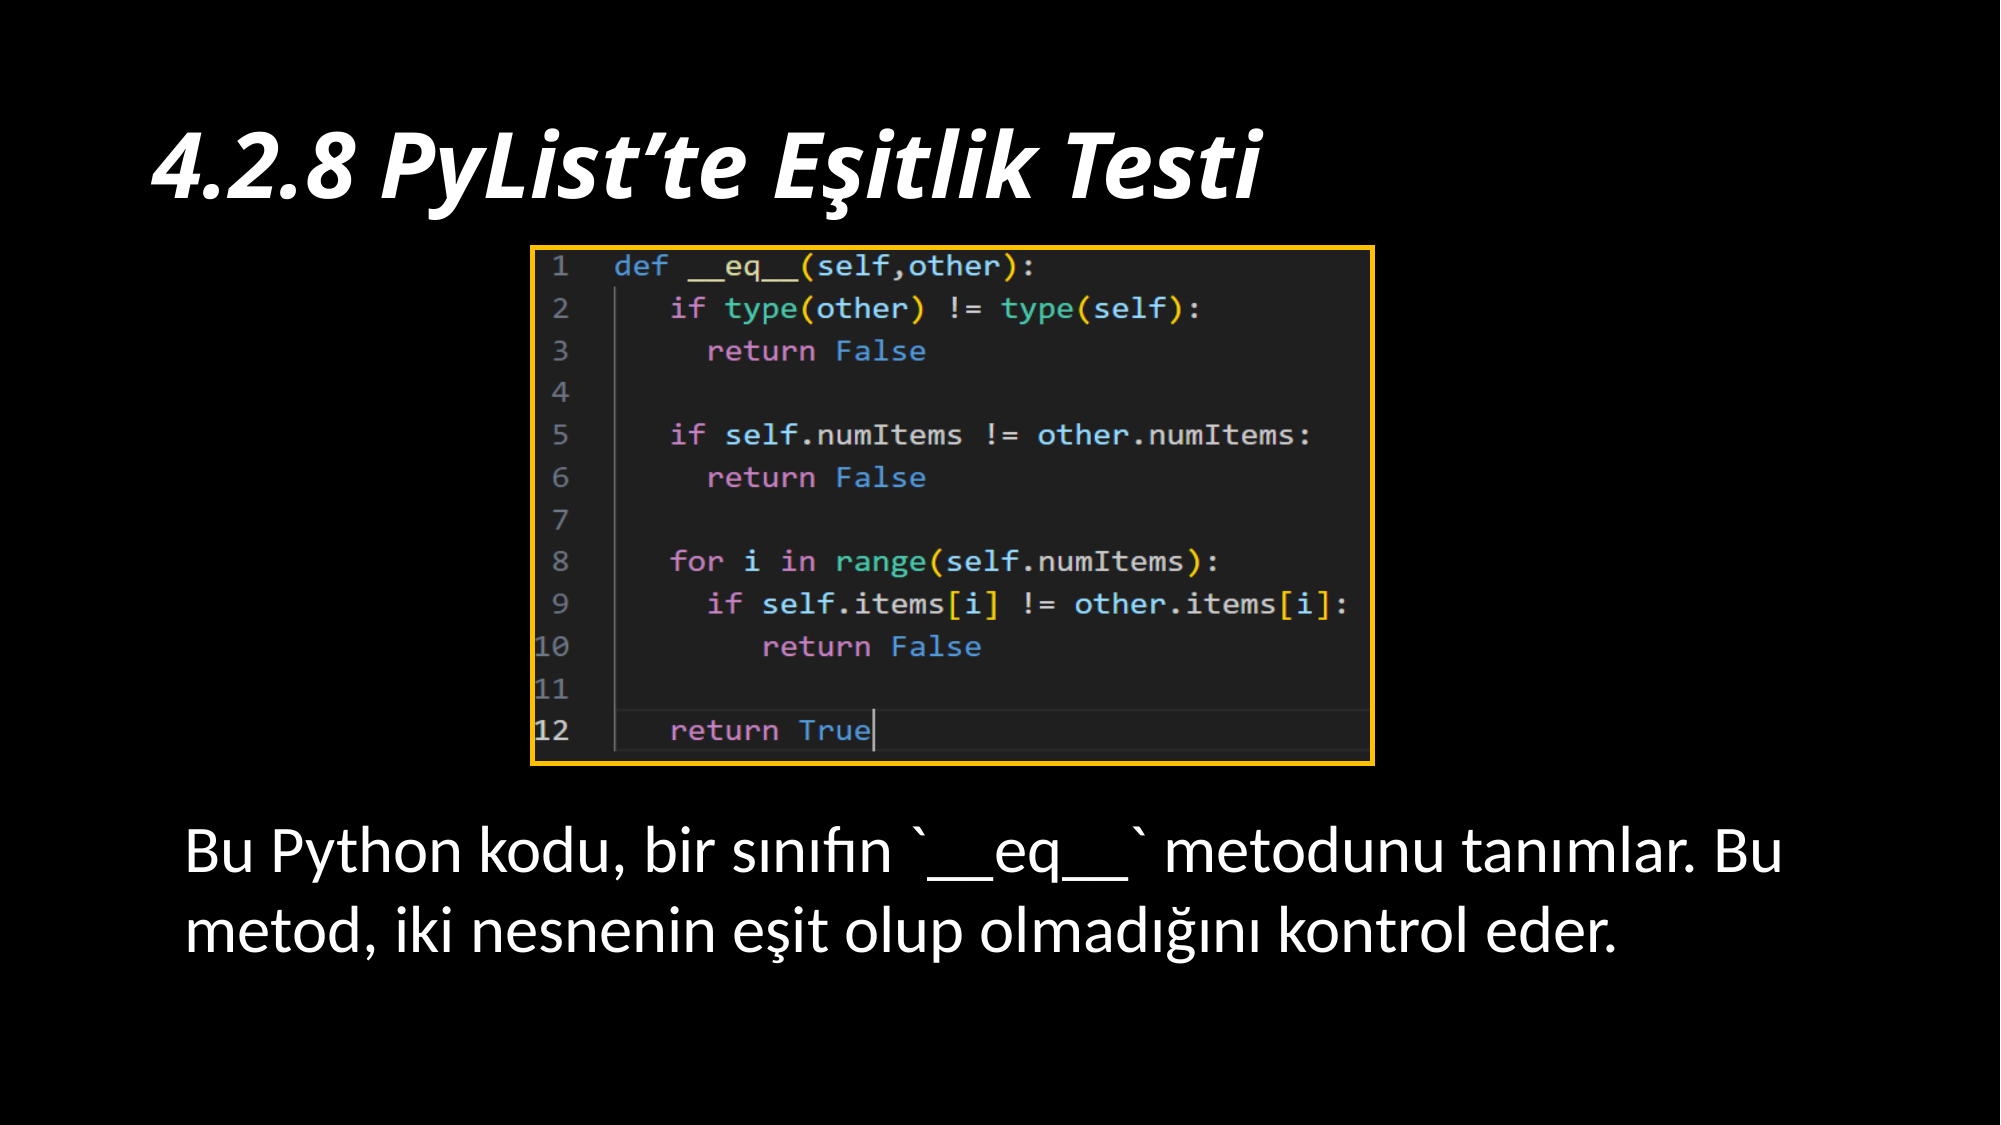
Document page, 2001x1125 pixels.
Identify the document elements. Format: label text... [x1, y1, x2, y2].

text_box [531, 246, 1374, 765]
text_box Bu Python kodu, bir sınıfın `__eq__` metodunu tanımlar. Bu metod, iki nesnenin eşit olup olmadığını kontrol eder. [170, 798, 1918, 1019]
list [535, 248, 1375, 764]
title 4.2.8 PyList’te Eşitlik Testi [137, 59, 1863, 278]
